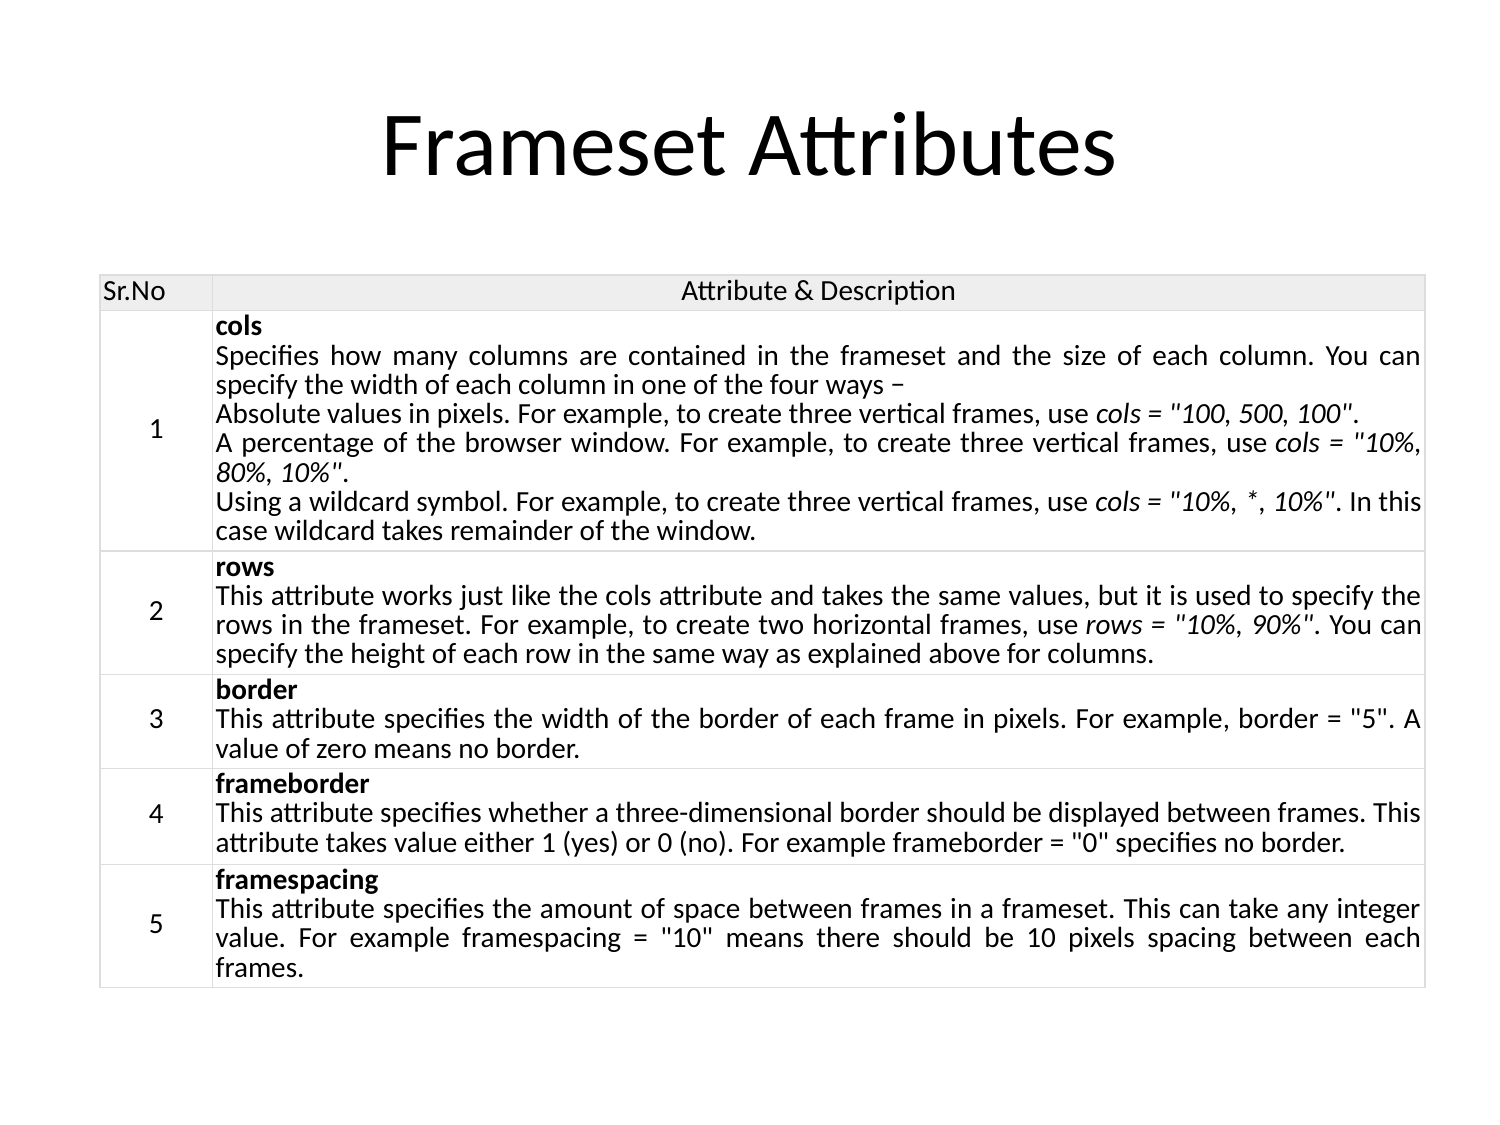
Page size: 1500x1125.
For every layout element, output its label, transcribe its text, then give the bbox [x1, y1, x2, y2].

table_cell 1 [101, 311, 212, 550]
table_cell 5 [101, 865, 212, 987]
table_cell rows This attribute works just like the cols attribute and takes the same values, but it is used to specify the rows in the frameset. For example, to create two horizontal frames, use rows = "10%, 90%". You can specify the height of each row in the same way as explained above for columns. [213, 552, 1424, 674]
title Frameset Attributes [75, 45, 1425, 233]
table_cell 3 [101, 675, 212, 768]
table_cell 4 [101, 769, 212, 864]
table_header Attribute & Description [213, 276, 1424, 310]
table_cell 2 [101, 552, 212, 674]
table_header Sr.No [101, 276, 212, 310]
table_cell framespacing This attribute specifies the amount of space between frames in a frameset. This can take any integer value. For example framespacing = "10" means there should be 10 pixels spacing between each frames. [213, 865, 1424, 987]
table_cell cols Specifies how many columns are contained in the frameset and the size of each column. You can specify the width of each column in one of the four ways − Absolute values in pixels. For example, to create three vertical frames, use cols = "100, 500, 100". A percentage of the browser window. For example, to create three vertical frames, use cols = "10%, 80%, 10%". Using a wildcard symbol. For example, to create three vertical frames, use cols = "10%, *, 10%". In this case wildcard takes remainder of the window. [213, 311, 1424, 550]
table_cell border This attribute specifies the width of the border of each frame in pixels. For example, border = "5". A value of zero means no border. [213, 675, 1424, 768]
table_cell frameborder This attribute specifies whether a three-dimensional border should be displayed between frames. This attribute takes value either 1 (yes) or 0 (no). For example frameborder = "0" specifies no border. [213, 769, 1424, 864]
